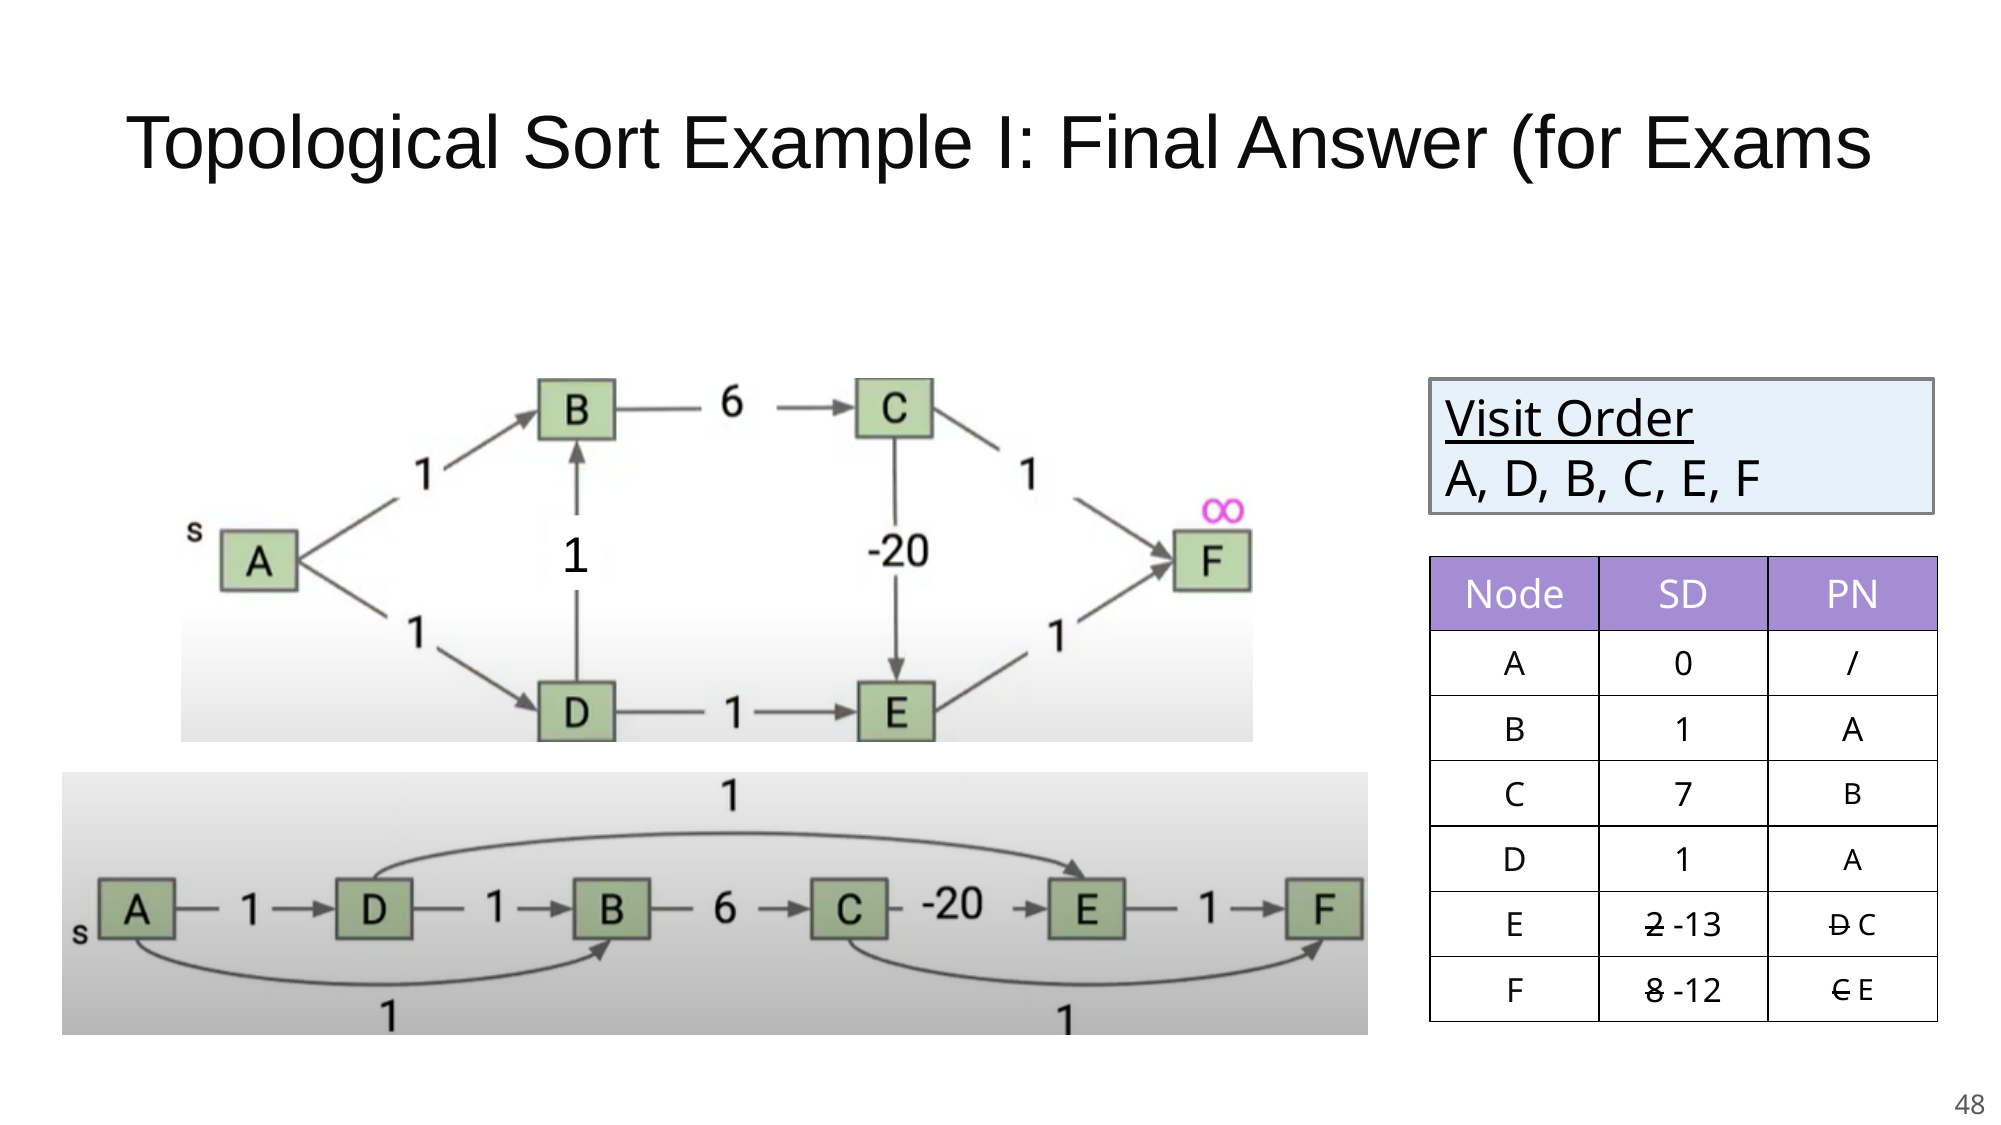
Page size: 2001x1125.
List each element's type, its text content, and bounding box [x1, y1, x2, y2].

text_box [1429, 378, 1938, 1005]
title Topological Sort Example I: Final Answer (for Exams [99, 45, 1900, 233]
picture [62, 772, 1368, 1036]
text_box 48 [1298, 1066, 2000, 1125]
picture [181, 378, 1253, 743]
